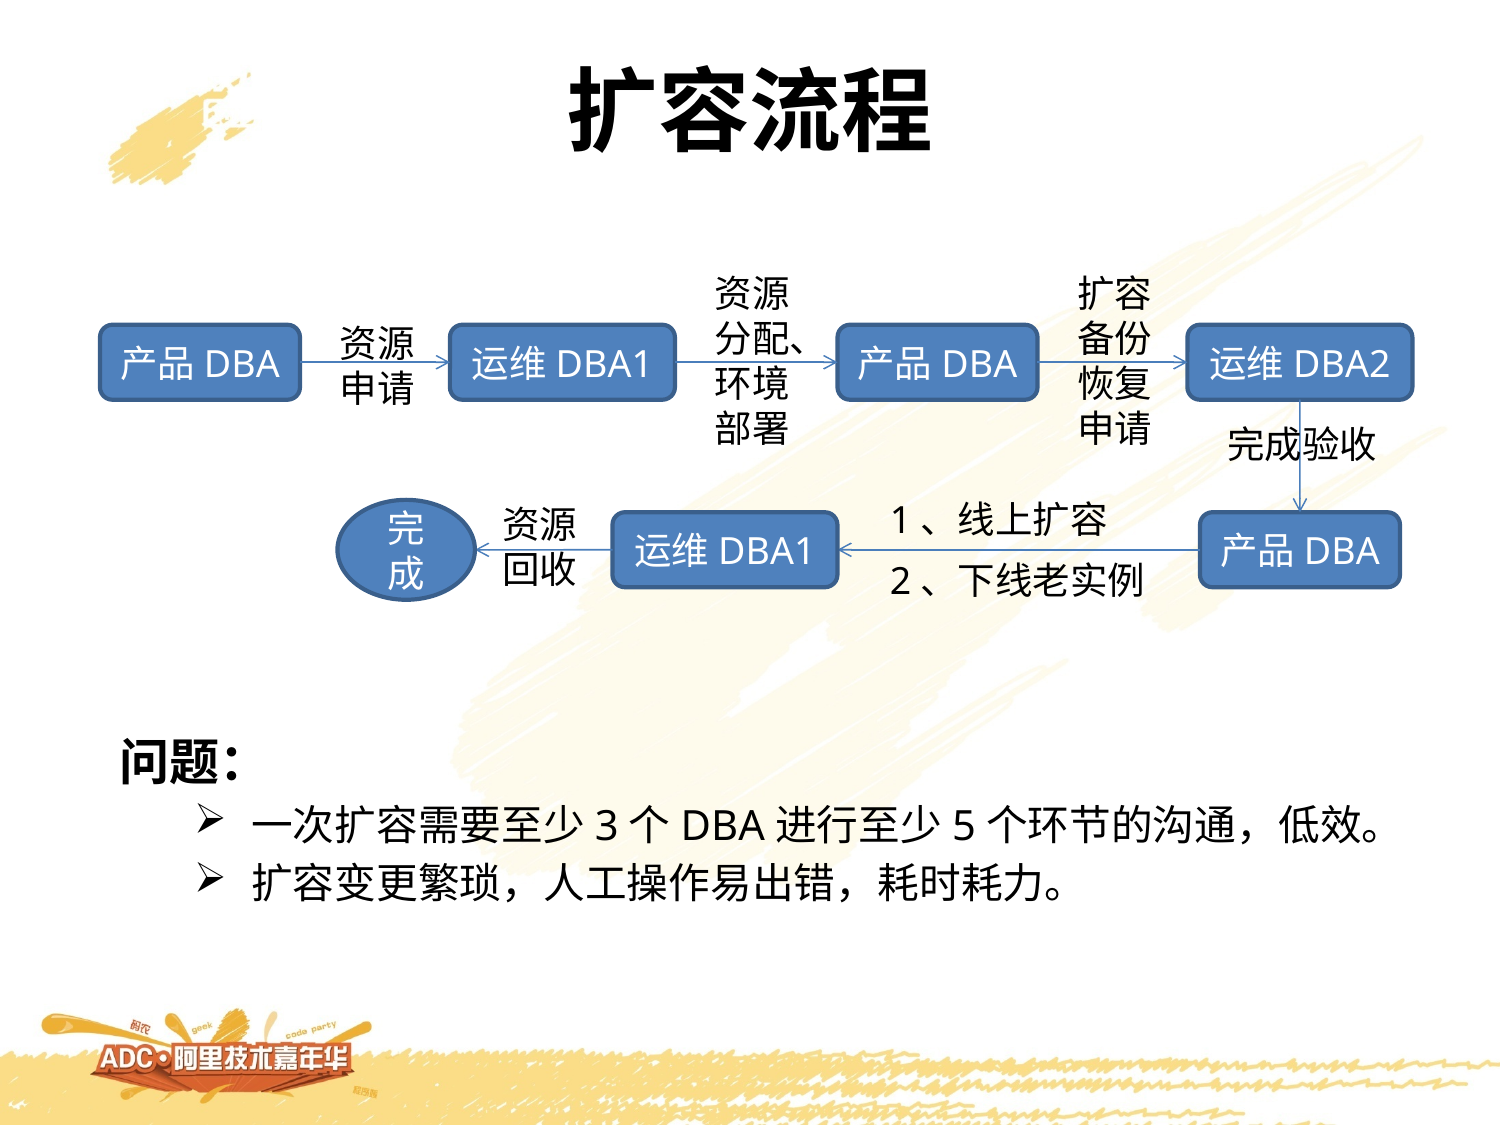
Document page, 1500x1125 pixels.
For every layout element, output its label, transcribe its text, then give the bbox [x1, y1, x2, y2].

text_box 完成 [335, 497, 477, 602]
text_box 扩容备份恢复申请 [1062, 262, 1175, 361]
text_box 运维DBA2 [1185, 322, 1415, 402]
text_box 资源回收 [487, 493, 600, 549]
text_box 产品DBA [835, 322, 1040, 402]
text_box 1、线上扩容 [875, 489, 1138, 549]
title 扩容流程 [75, 45, 1425, 233]
text_box 资源分配、环境部署 [699, 371, 813, 457]
text_box 资源分配、环境部署 [699, 262, 813, 361]
text_box 资源申请 [324, 371, 438, 417]
text_box 扩容备份恢复申请 [1062, 371, 1175, 457]
text_box 2、下线老实例 [874, 559, 1175, 610]
text_box 产品DBA [97, 322, 303, 402]
text_box 资源回收 [487, 559, 600, 599]
text_box 运维DBA1 [610, 510, 840, 590]
text_box 运维DBA1 [447, 322, 678, 402]
text_box 完成验收 [1304, 414, 1425, 474]
list 问题： 一次扩容需要至少3个DBA进行至少5个环节的沟通，低效。 扩容变更繁琐，人工操作易出错，耗时耗力。 [29, 723, 1500, 988]
text_box 资源申请 [324, 312, 438, 361]
picture [0, 0, 1500, 1125]
text_box 完成验收 [1212, 414, 1295, 474]
text_box 产品DBA [1197, 510, 1403, 590]
